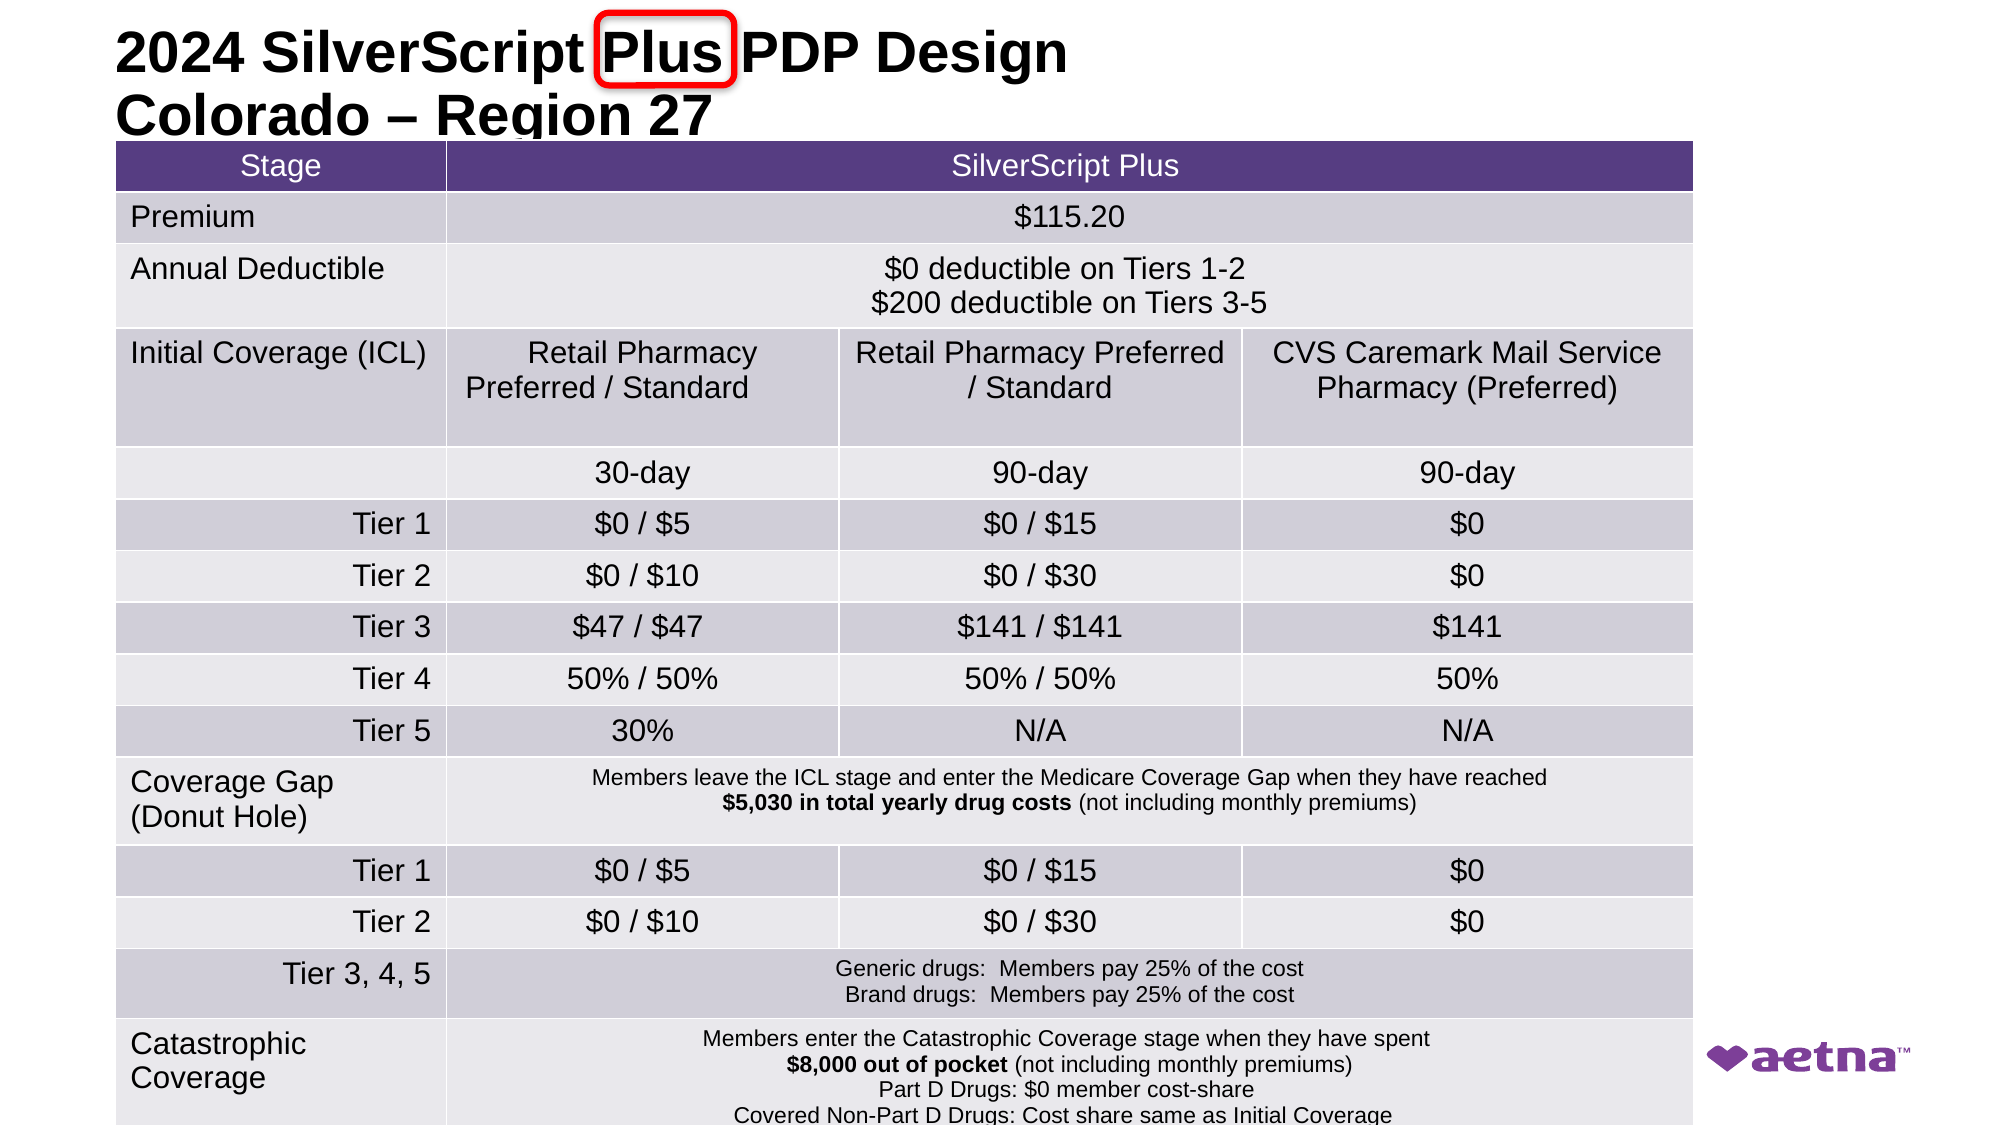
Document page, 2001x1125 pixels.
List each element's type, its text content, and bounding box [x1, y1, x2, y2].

table_cell Annual Deductible [116, 244, 446, 327]
table_cell 50% / 50% [447, 655, 838, 705]
table_cell 30-day [447, 448, 838, 498]
table_cell $0 / $10 [447, 898, 838, 948]
table_cell $0 [1243, 846, 1693, 896]
table_cell $141 / $141 [840, 603, 1241, 653]
table_cell Tier 2 [116, 551, 446, 601]
table_cell Retail Pharmacy Preferred / Standard [447, 329, 838, 446]
table_cell $0 / $15 [840, 846, 1241, 896]
table_cell Coverage Gap (Donut Hole) [116, 758, 446, 844]
table_cell 90-day [840, 448, 1241, 498]
table_cell Tier 1 [116, 500, 446, 550]
table_cell Members enter the Catastrophic Coverage stage when they have spent $8,000 out of pocket (not including monthly premiums) Part D Drugs: $0 member cost-share Covered Non-Part D Drugs: Cost share same as Initial Coverage [447, 1019, 1693, 1125]
table_cell Catastrophic Coverage [116, 1019, 446, 1125]
table_cell Generic drugs: Members pay 25% of the cost Brand drugs: Members pay 25% of the cost [447, 949, 1693, 1018]
table_cell Tier 4 [116, 655, 446, 705]
title 2024 SilverScript Plus PDP Design Colorado – Region 27 [115, 22, 596, 88]
table_cell $141 [1243, 603, 1693, 653]
table_cell $115.20 [447, 193, 1693, 243]
table_cell N/A [840, 706, 1241, 756]
table_cell CVS Caremark Mail Service Pharmacy (Preferred) [1243, 329, 1693, 446]
table_cell N/A [1243, 706, 1693, 756]
table_cell $47 / $47 [447, 603, 838, 653]
table_cell $0 [1243, 898, 1693, 948]
table_cell Tier 3 [116, 603, 446, 653]
table_cell 30% [447, 706, 838, 756]
table_cell Members leave the ICL stage and enter the Medicare Coverage Gap when they have reached $5,030 in total yearly drug costs (not including monthly premiums) [447, 758, 1693, 844]
table_cell Tier 3, 4, 5 [116, 949, 446, 1018]
table_cell $0 [1243, 551, 1693, 601]
table_cell Retail Pharmacy Preferred / Standard [840, 329, 1241, 446]
table_cell Tier 2 [116, 898, 446, 948]
table_cell $0 / $15 [840, 500, 1241, 550]
table_header SilverScript Plus [447, 141, 1693, 191]
table_cell $0 / $30 [840, 898, 1241, 948]
table_cell 50% / 50% [840, 655, 1241, 705]
table_cell Tier 1 [116, 846, 446, 896]
table_cell [116, 448, 446, 498]
table_cell Premium [116, 193, 446, 243]
table_cell $0 / $10 [447, 551, 838, 601]
text_box [596, 11, 736, 87]
table_cell 50% [1243, 655, 1693, 705]
table_cell $0 [1243, 500, 1693, 550]
table_cell $0 / $5 [447, 500, 838, 550]
table_cell $0 deductible on Tiers 1-2 $200 deductible on Tiers 3-5 [447, 244, 1693, 327]
title 2024 SilverScript Plus PDP Design Colorado – Region 27 [734, 22, 1305, 88]
table_cell Tier 5 [116, 706, 446, 756]
table_cell $0 / $5 [447, 846, 838, 896]
table_header Stage [116, 141, 446, 191]
table_cell Initial Coverage (ICL) [116, 329, 446, 446]
table_cell 90-day [1243, 448, 1693, 498]
table_cell $0 / $30 [840, 551, 1241, 601]
